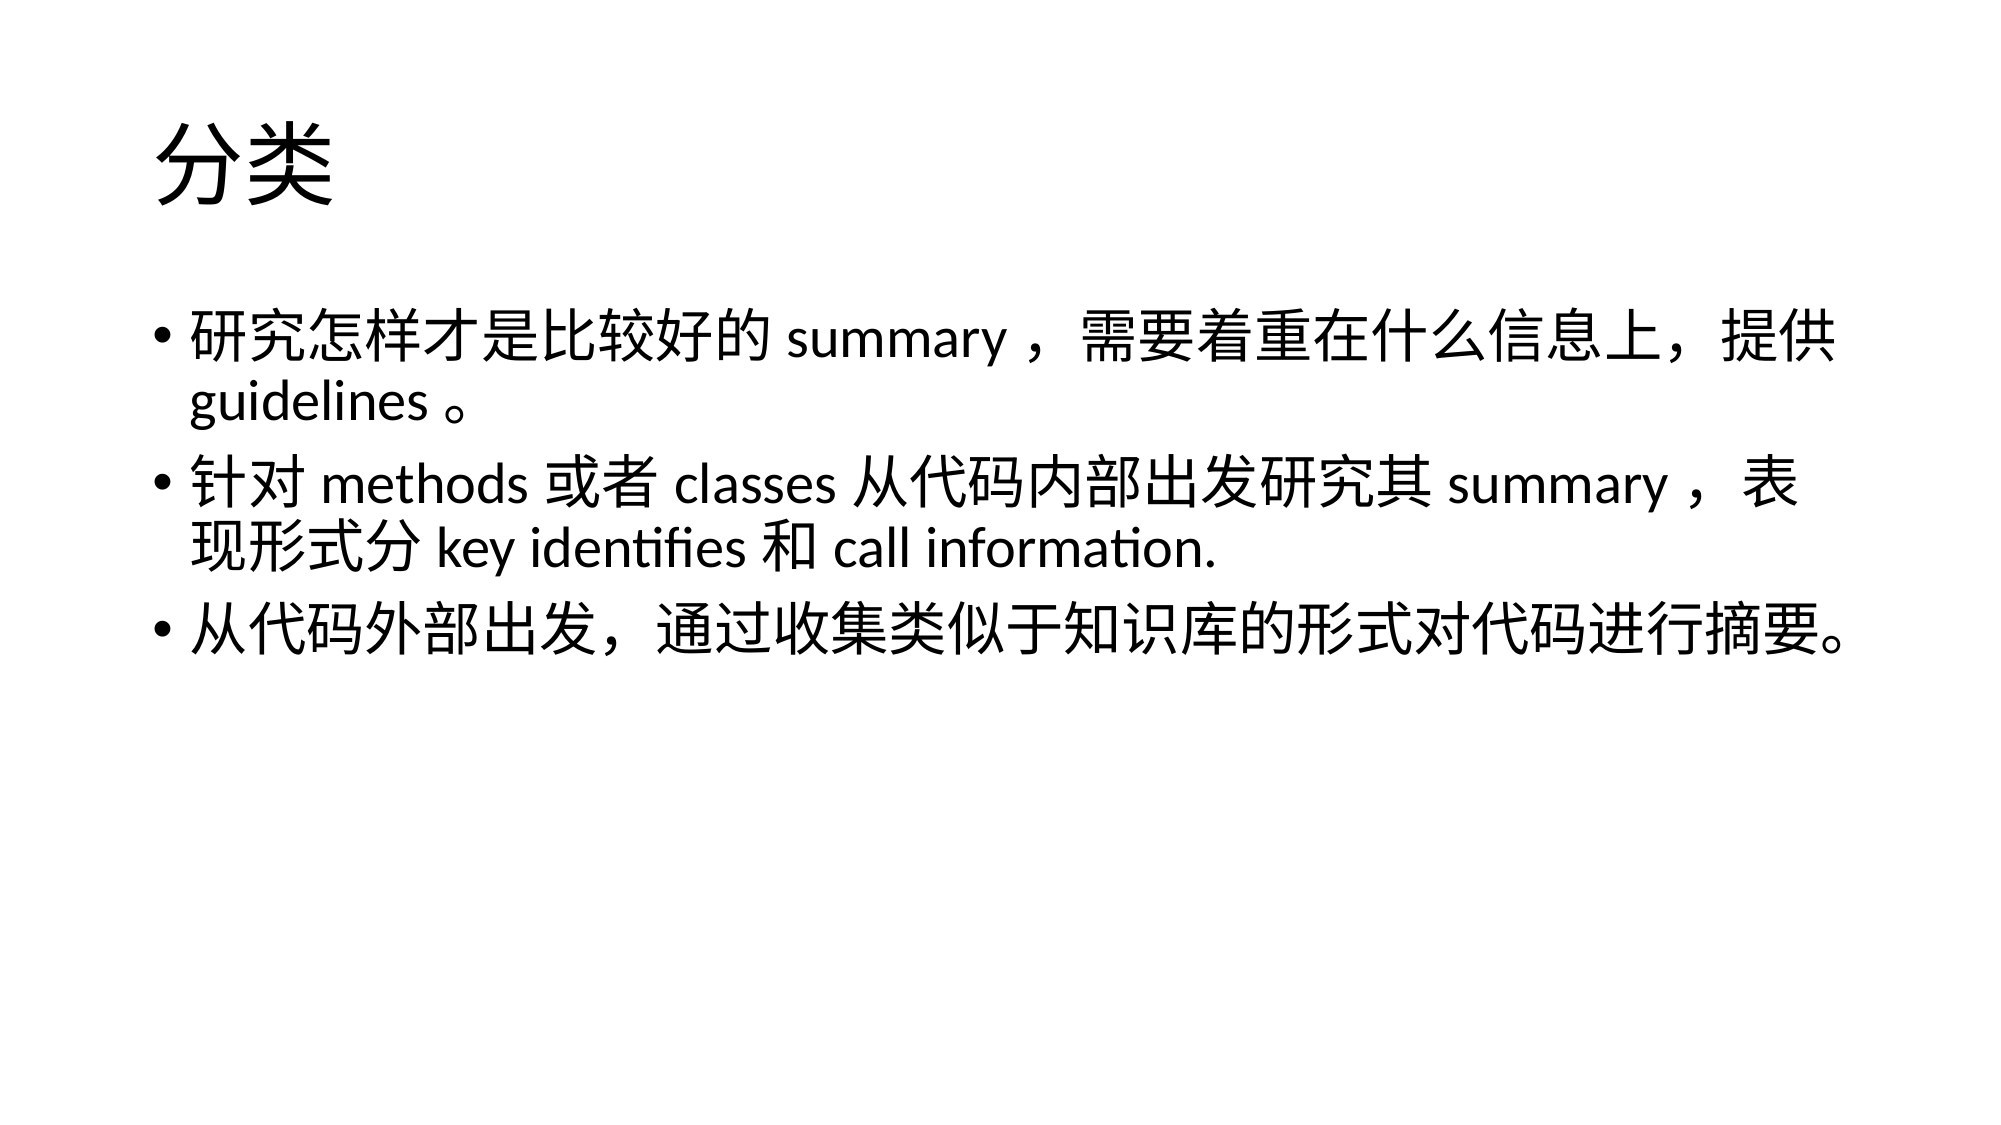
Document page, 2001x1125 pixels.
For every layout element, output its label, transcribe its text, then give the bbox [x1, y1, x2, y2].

list 研究怎样才是比较好的summary，需要着重在什么信息上，提供guidelines。 针对methods或者classes从代码内部出发研究其summary，表现形式分key identifies和call information. 从代码外部出发，通过收集类似于知识库的形式对代码进行摘要。 [137, 299, 1863, 1014]
title 分类 [137, 59, 1863, 278]
